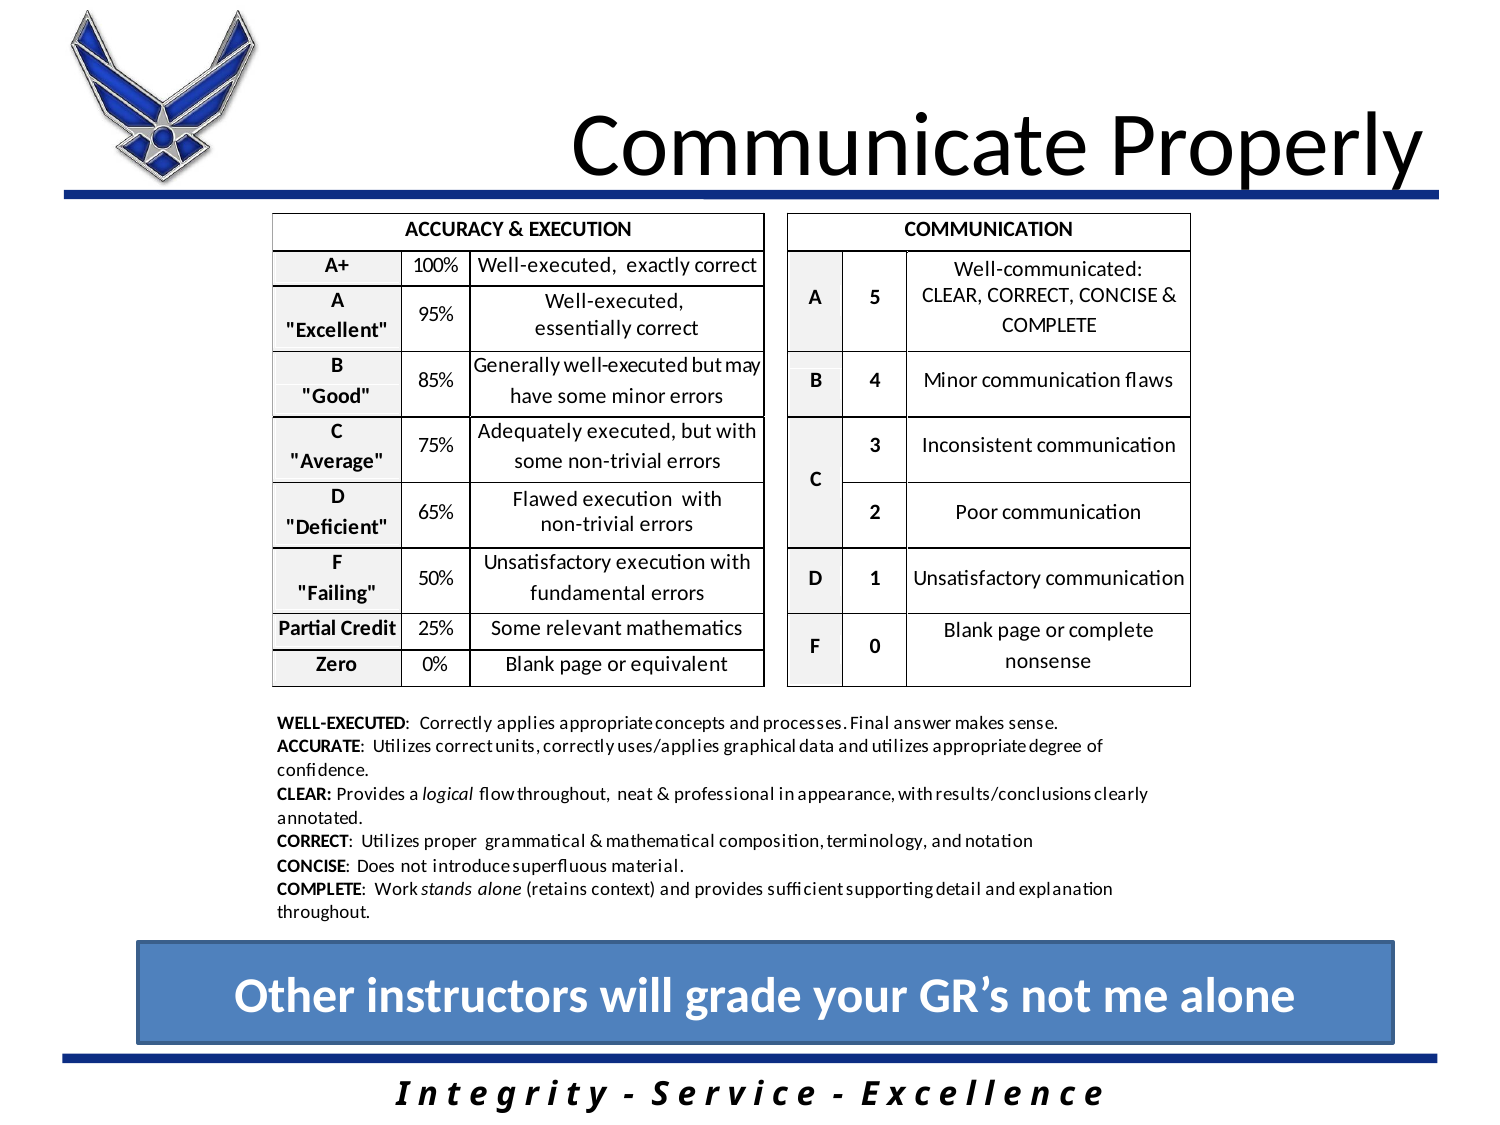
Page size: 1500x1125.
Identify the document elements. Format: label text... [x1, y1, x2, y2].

title Communicate Properly [270, 45, 1440, 233]
picture [272, 186, 1194, 925]
picture [65, 5, 261, 188]
text_box Other instructors will grade your GR’s not me alone [136, 940, 1395, 1045]
